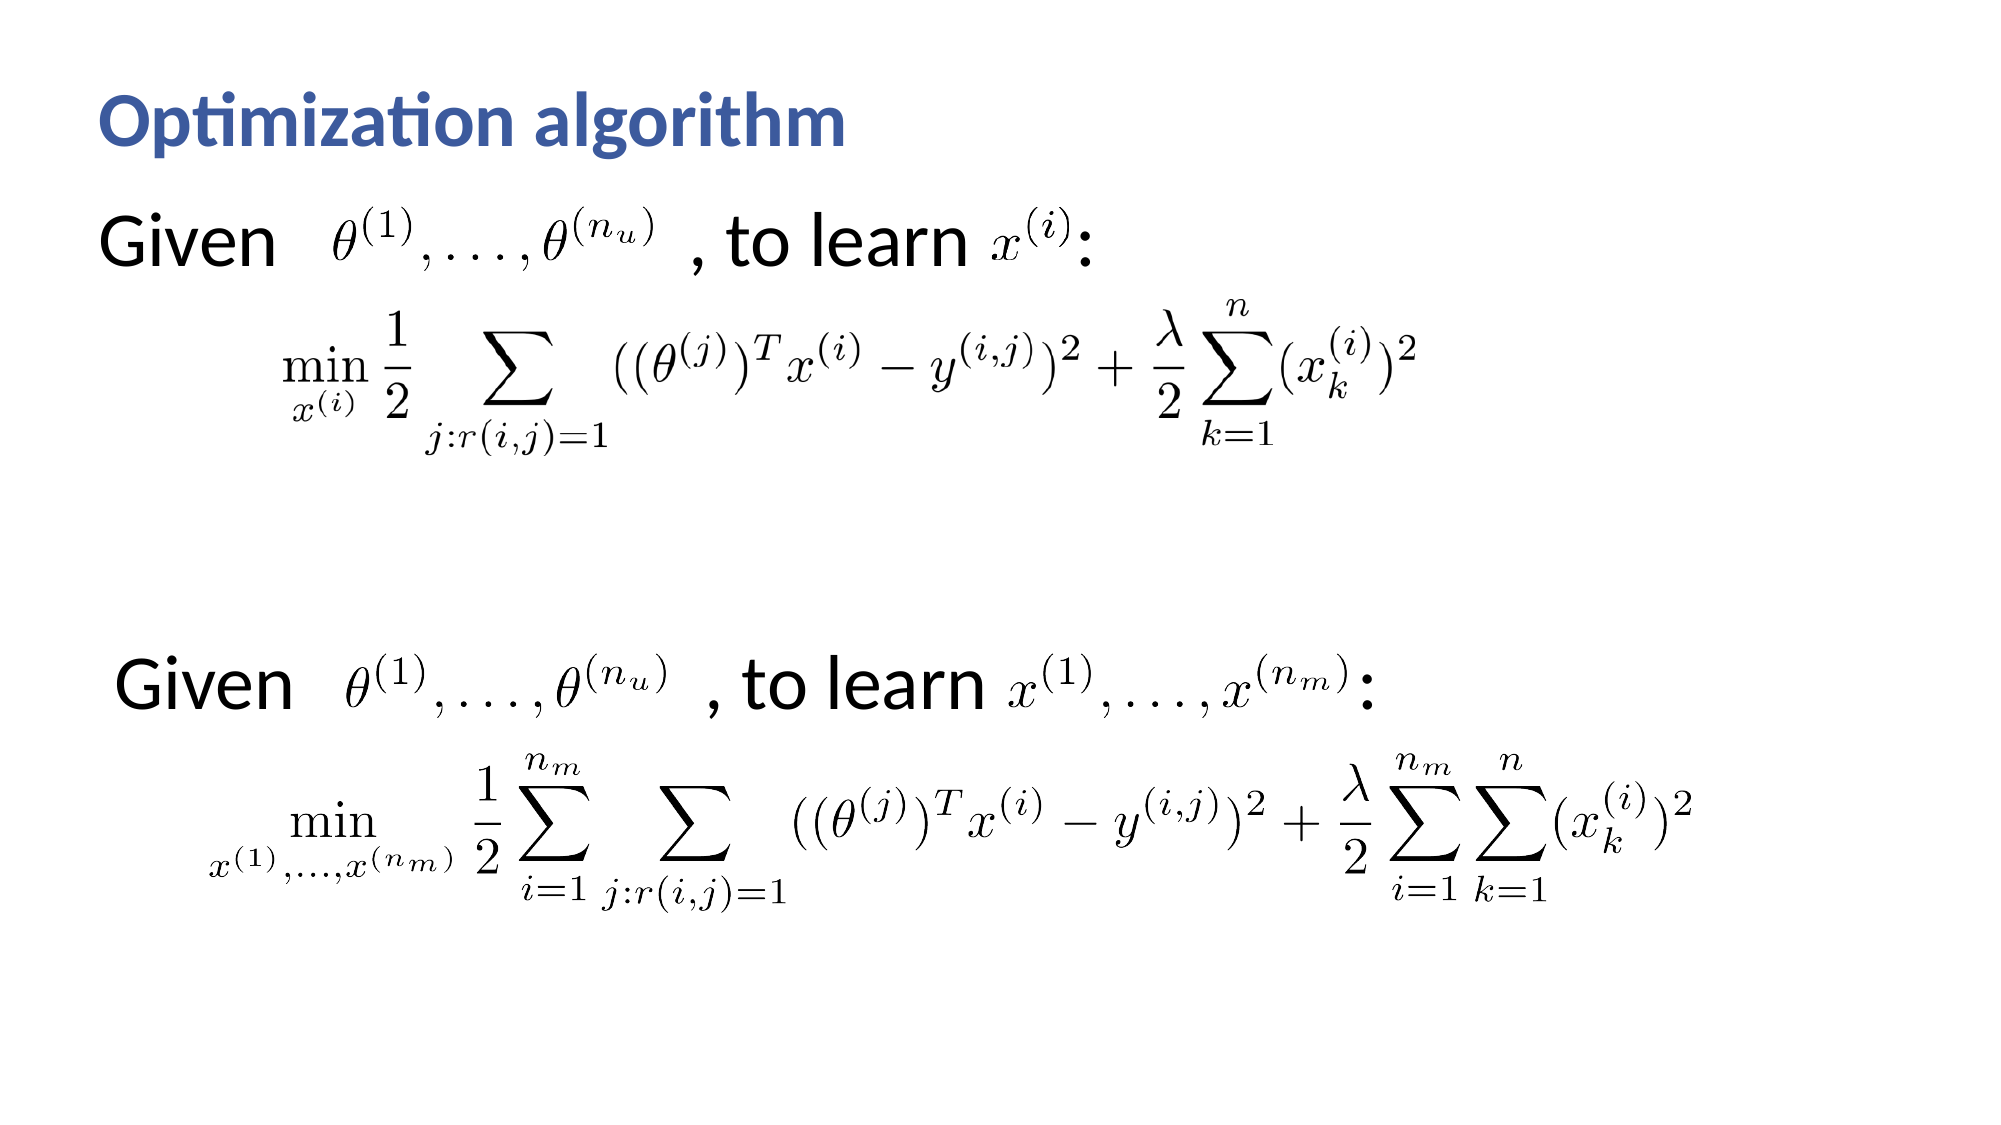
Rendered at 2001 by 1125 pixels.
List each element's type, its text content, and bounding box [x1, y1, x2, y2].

text_box Optimization algorithm [83, 60, 1900, 169]
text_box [83, 181, 1900, 291]
text_box Given , to learn : [99, 624, 1917, 733]
picture [1008, 653, 1347, 718]
picture [209, 753, 1691, 913]
picture [346, 653, 666, 718]
picture [283, 299, 1415, 456]
